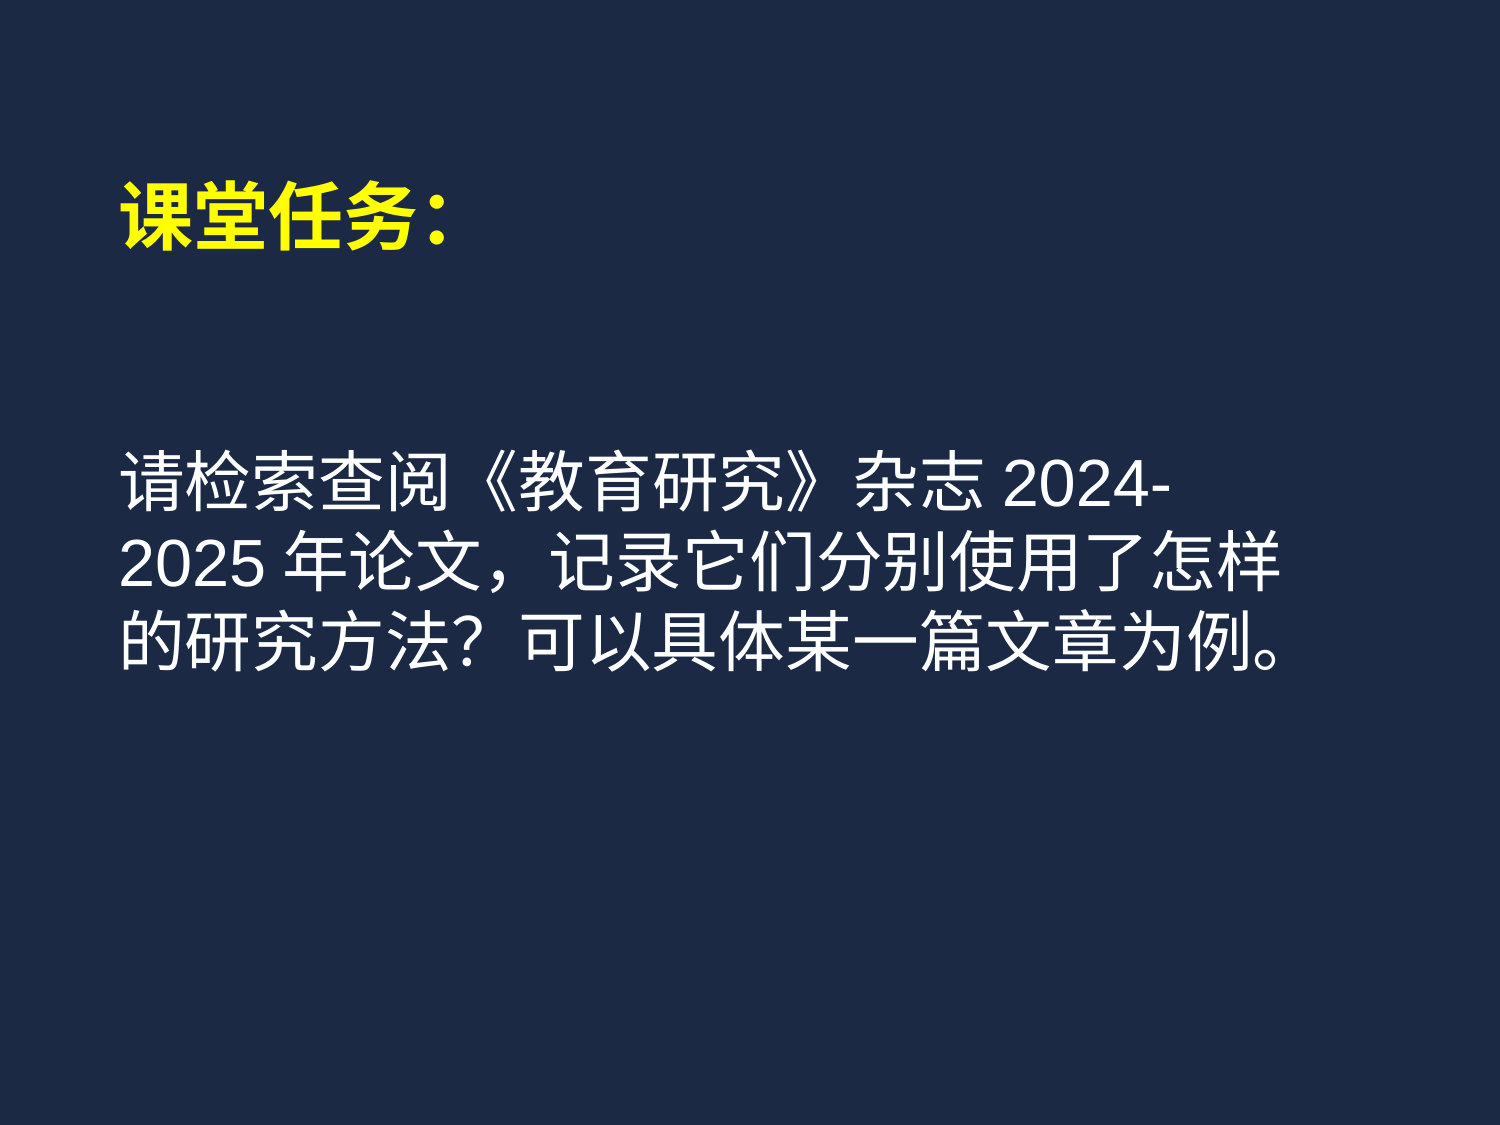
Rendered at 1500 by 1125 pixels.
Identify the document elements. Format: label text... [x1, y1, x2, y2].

text_box 课堂任务： 请检索查阅《教育研究》杂志2024-2025年论文，记录它们分别使用了怎样的研究方法？可以具体某一篇文章为例。 [103, 162, 1329, 687]
